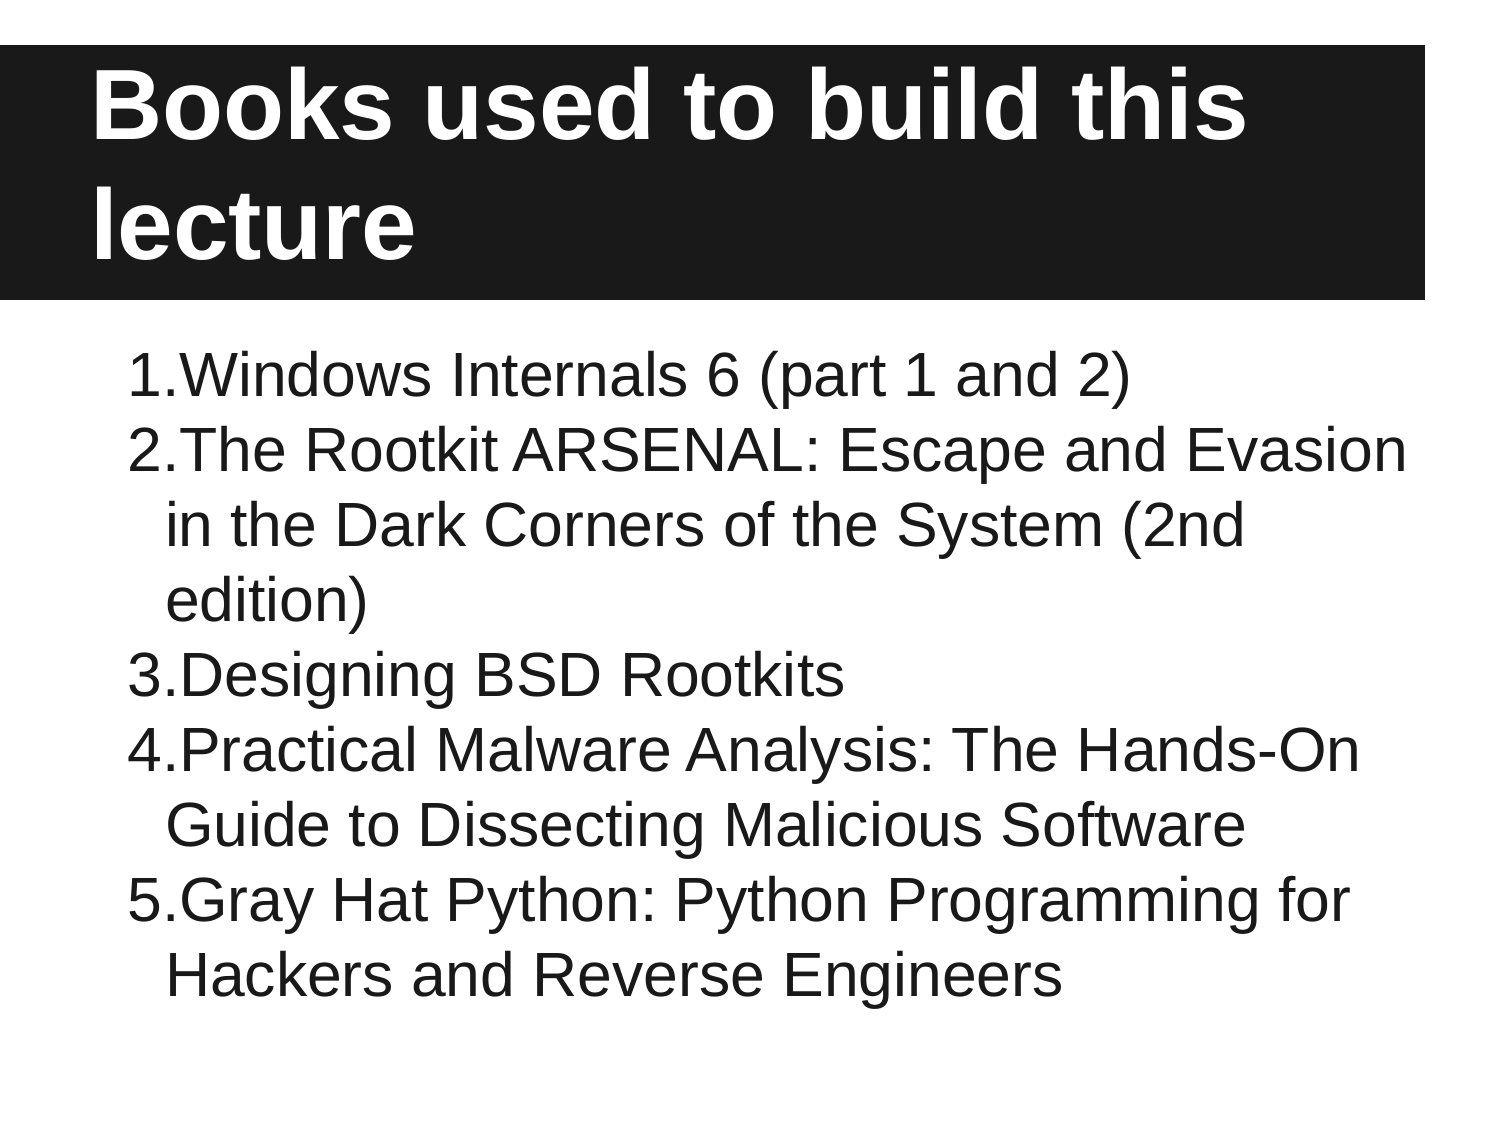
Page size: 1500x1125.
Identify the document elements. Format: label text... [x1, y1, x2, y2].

title Books used to build this lecture [75, 45, 1425, 295]
list Windows Internals 6 (part 1 and 2) The Rootkit ARSENAL: Escape and Evasion in the Dark Corners of the System (2nd edition) Designing BSD Rootkits Practical Malware Analysis: The Hands-On Guide to Dissecting Malicious Software Gray Hat Python: Python Programming for Hackers and Reverse Engineers [75, 319, 1425, 1078]
